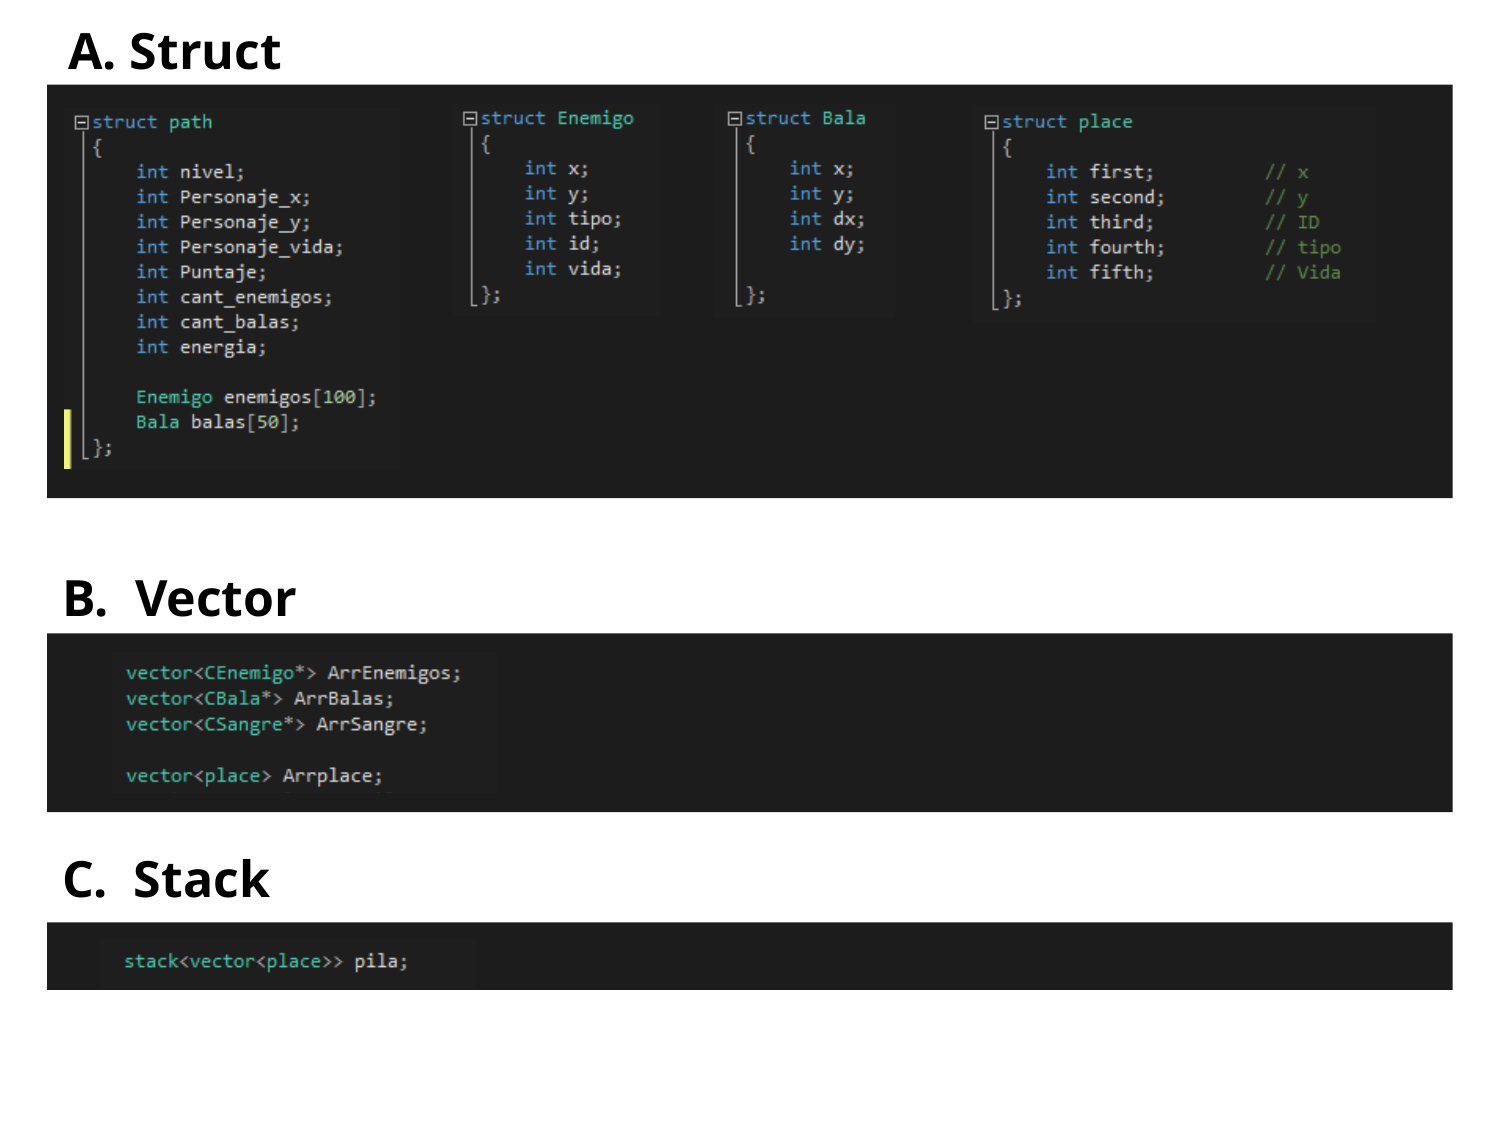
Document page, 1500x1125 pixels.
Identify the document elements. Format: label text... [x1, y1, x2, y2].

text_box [46, 633, 1453, 813]
title B. Vector [47, 574, 1398, 620]
text_box A. Struct [53, 27, 1403, 73]
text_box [46, 84, 1453, 499]
text_box C. Stack [47, 854, 1398, 900]
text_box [46, 922, 1453, 991]
